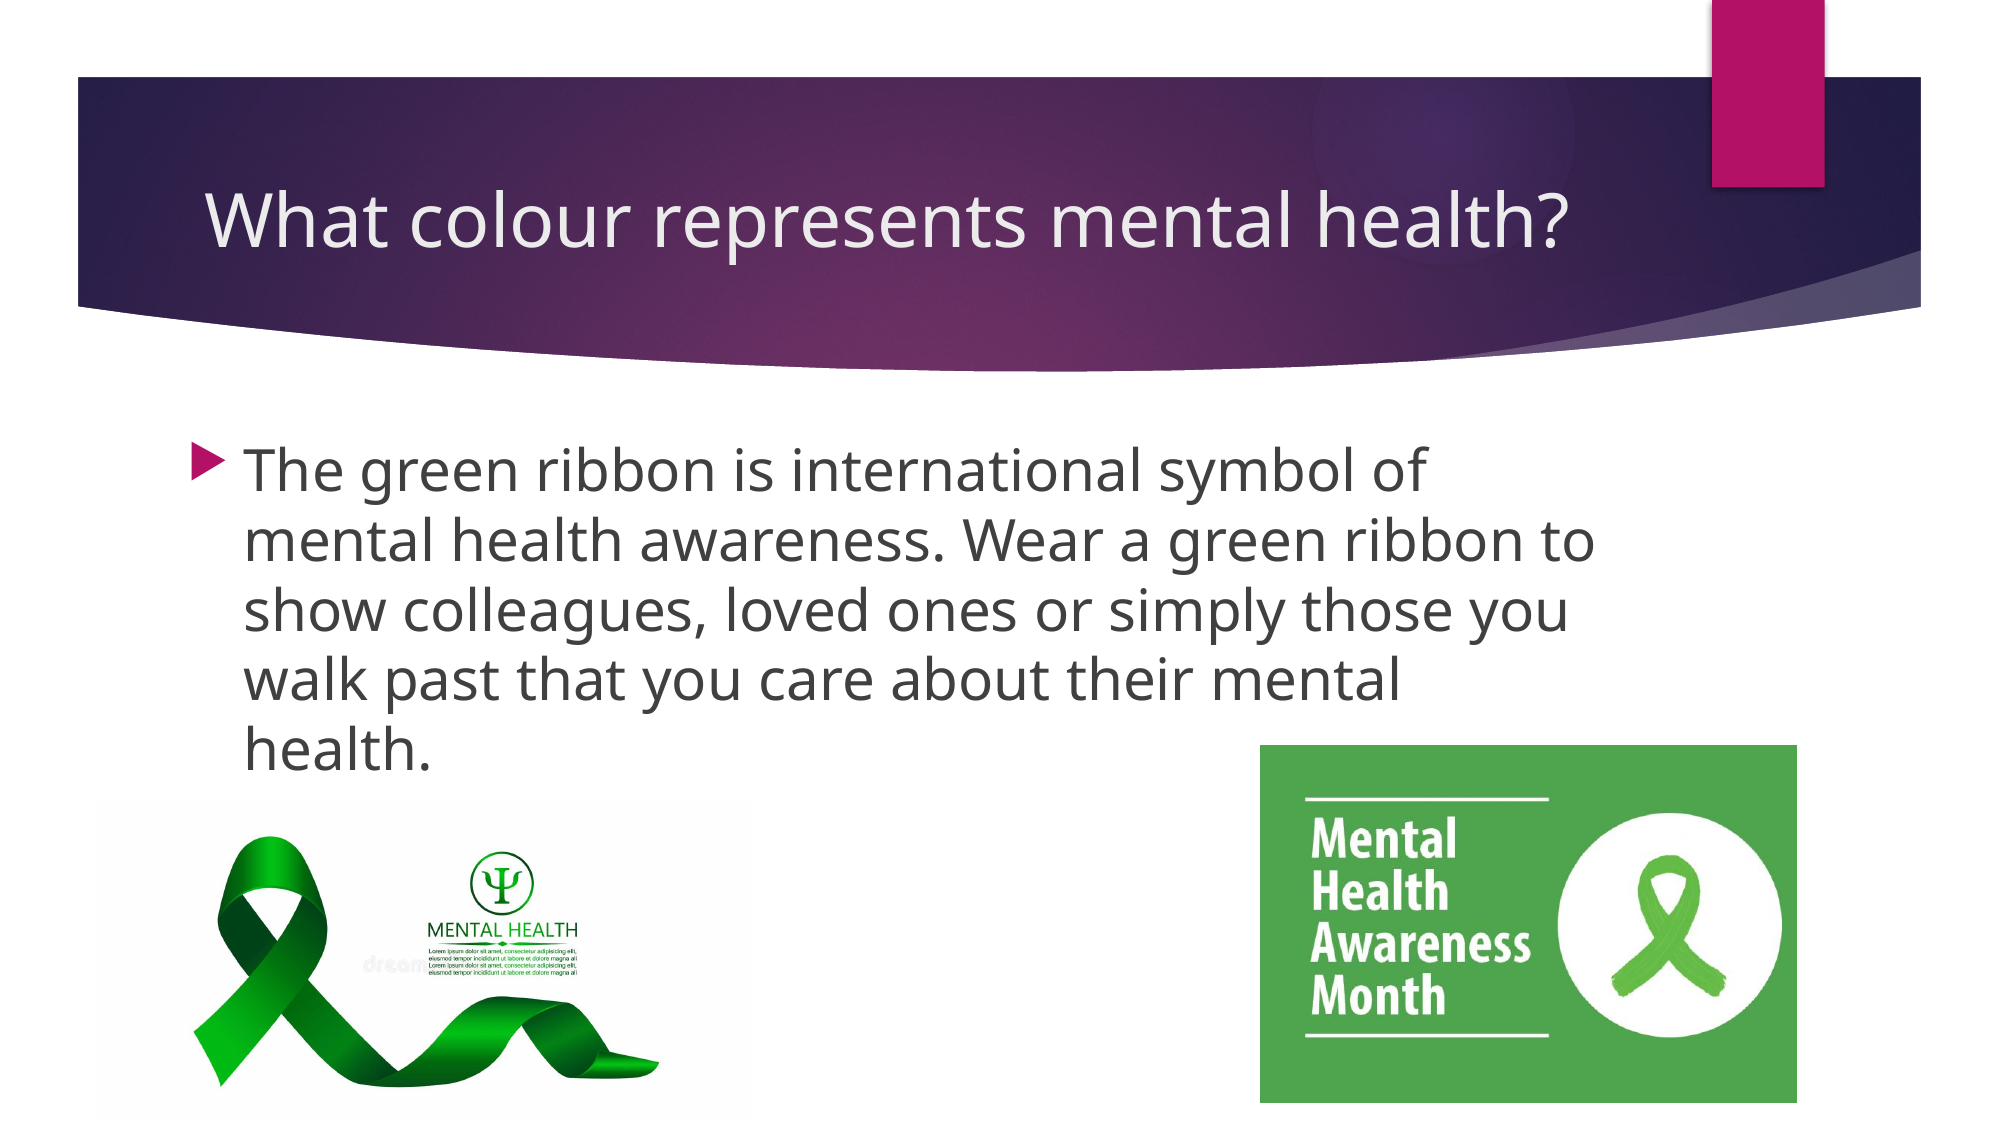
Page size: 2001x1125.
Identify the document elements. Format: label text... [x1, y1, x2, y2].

list The green ribbon is international symbol of mental health awareness. Wear a green ribbon to show colleagues, loved ones or simply those you walk past that you care about their mental health. [172, 425, 1620, 986]
picture [96, 795, 756, 1125]
picture [1260, 744, 1797, 1104]
title What colour represents mental health? [189, 159, 1627, 276]
